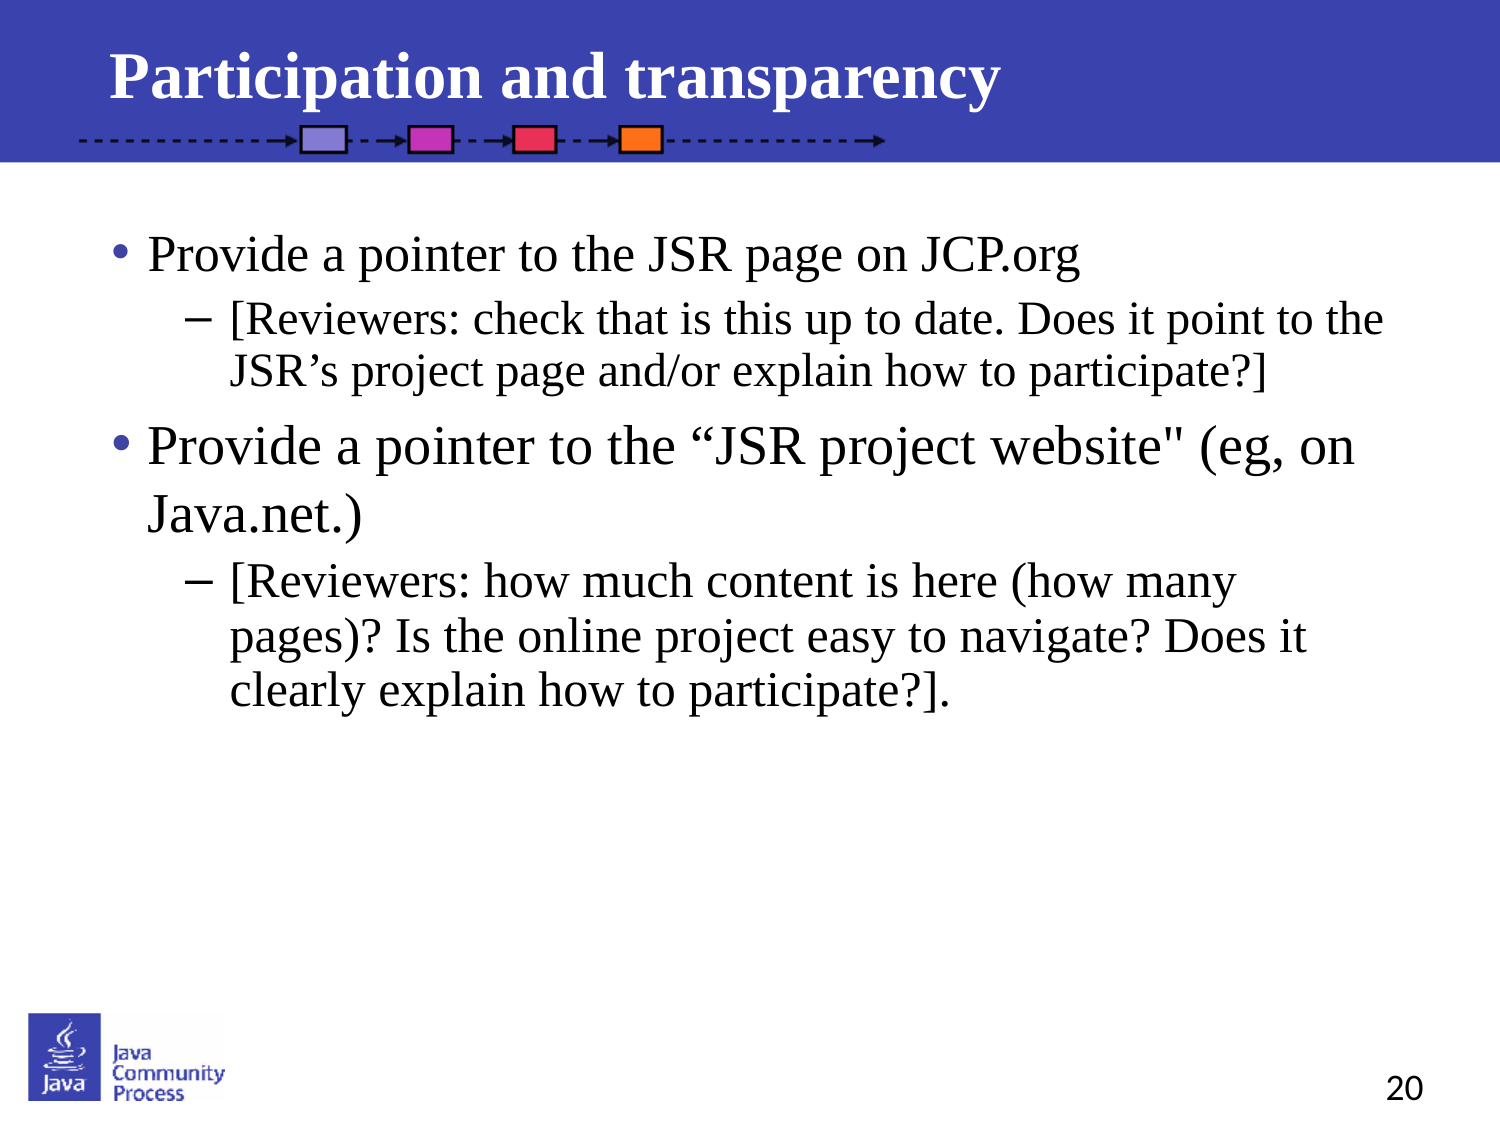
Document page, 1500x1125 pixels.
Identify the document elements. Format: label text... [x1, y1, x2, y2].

picture [70, 125, 109, 156]
list Provide a pointer to the JSR page on JCP.org [Reviewers: check that is this up to date. Does it point to the JSR’s project page and/or explain how to participate?] Provide a pointer to the “JSR project website" (eg, on Java.net.) [Reviewers: how much content is here (how many pages)? Is the online project easy to navigate? Does it clearly explain how to participate?]. [109, 219, 1400, 858]
title Participation and transparency [109, 0, 1384, 166]
picture [27, 1012, 225, 1101]
